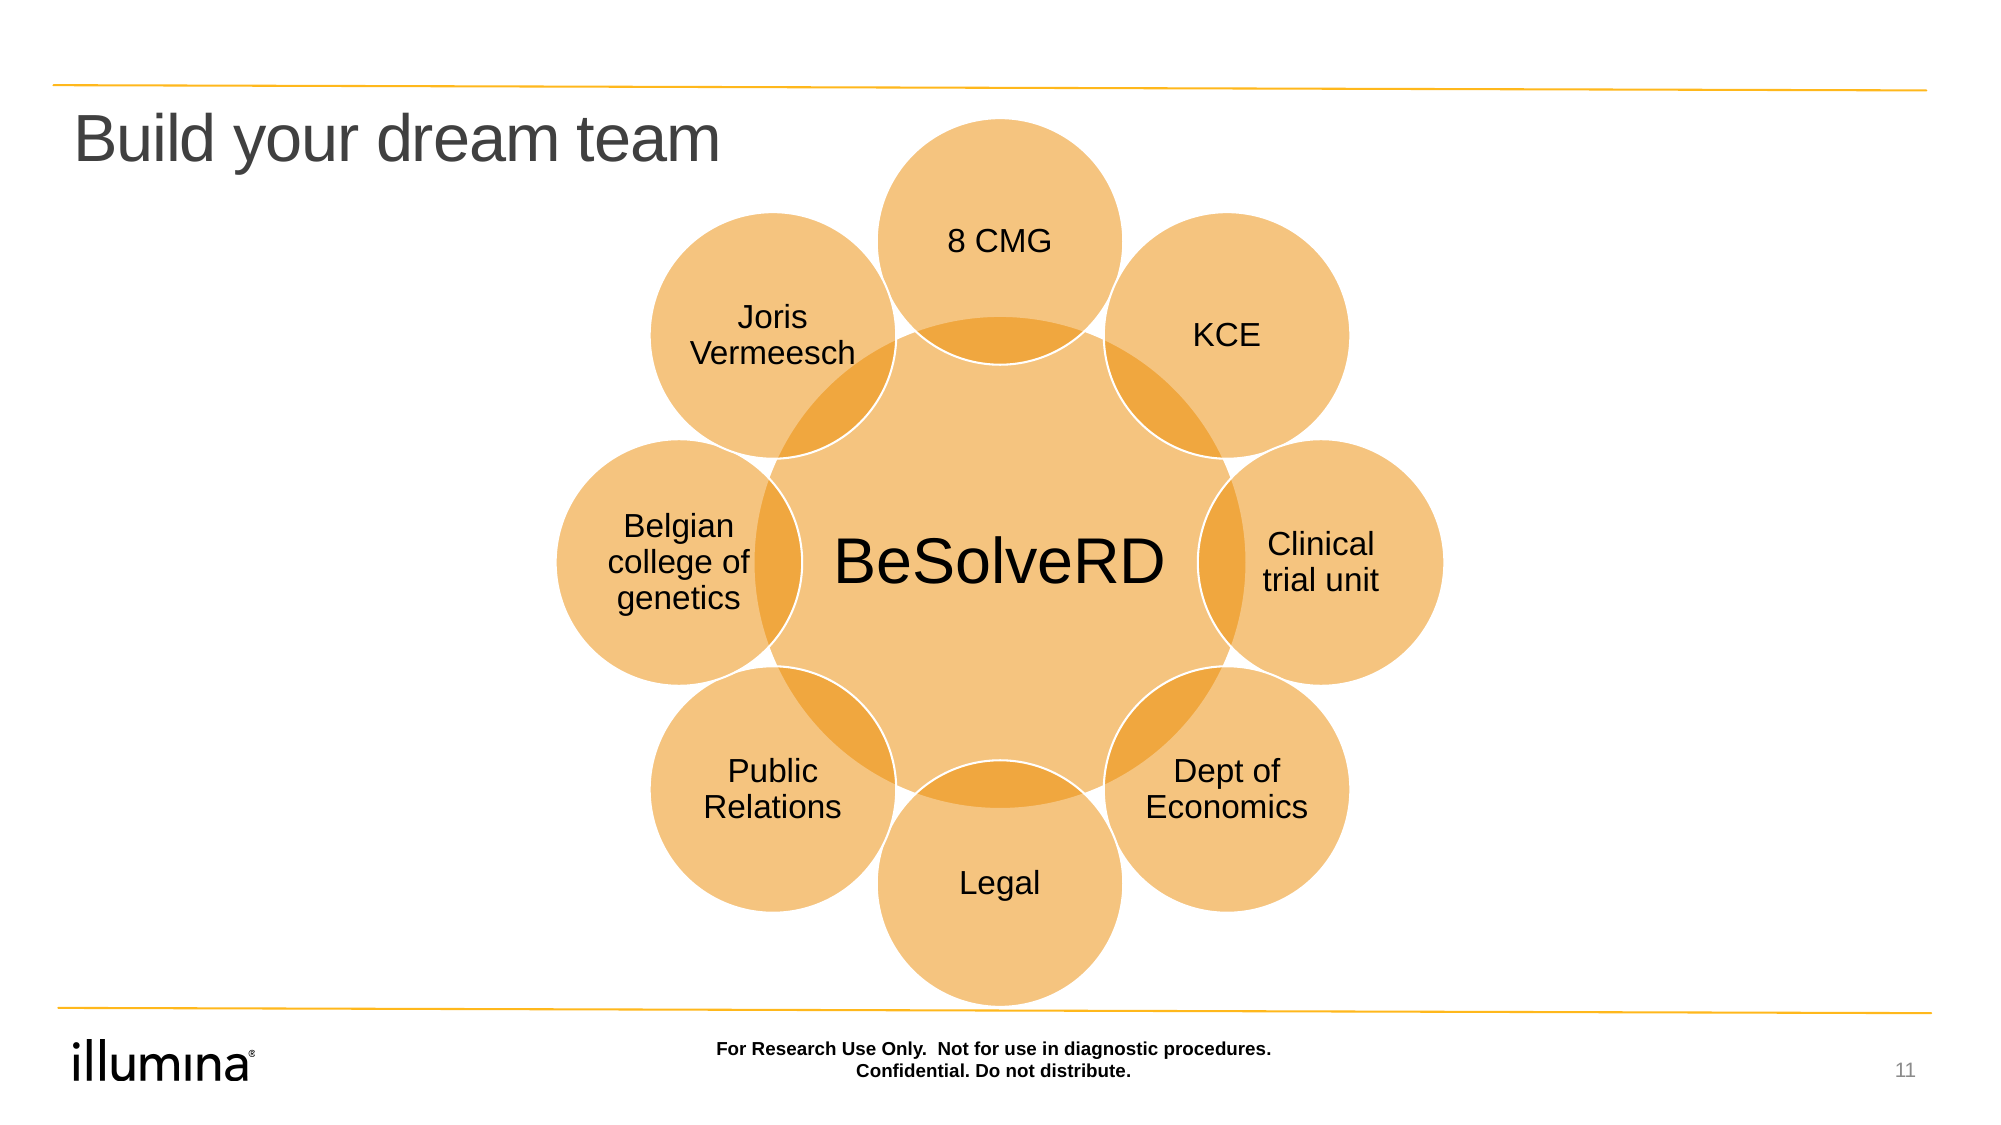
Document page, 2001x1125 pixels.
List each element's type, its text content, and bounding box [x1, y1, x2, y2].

slide_number 11 [1481, 1049, 1932, 1090]
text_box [333, 117, 1667, 1007]
picture [73, 1039, 255, 1081]
title Build your dream team [58, 96, 1932, 277]
footer For Research Use Only. Not for use in diagnostic procedures. Confidential. Do not distribute. [656, 1029, 1332, 1090]
